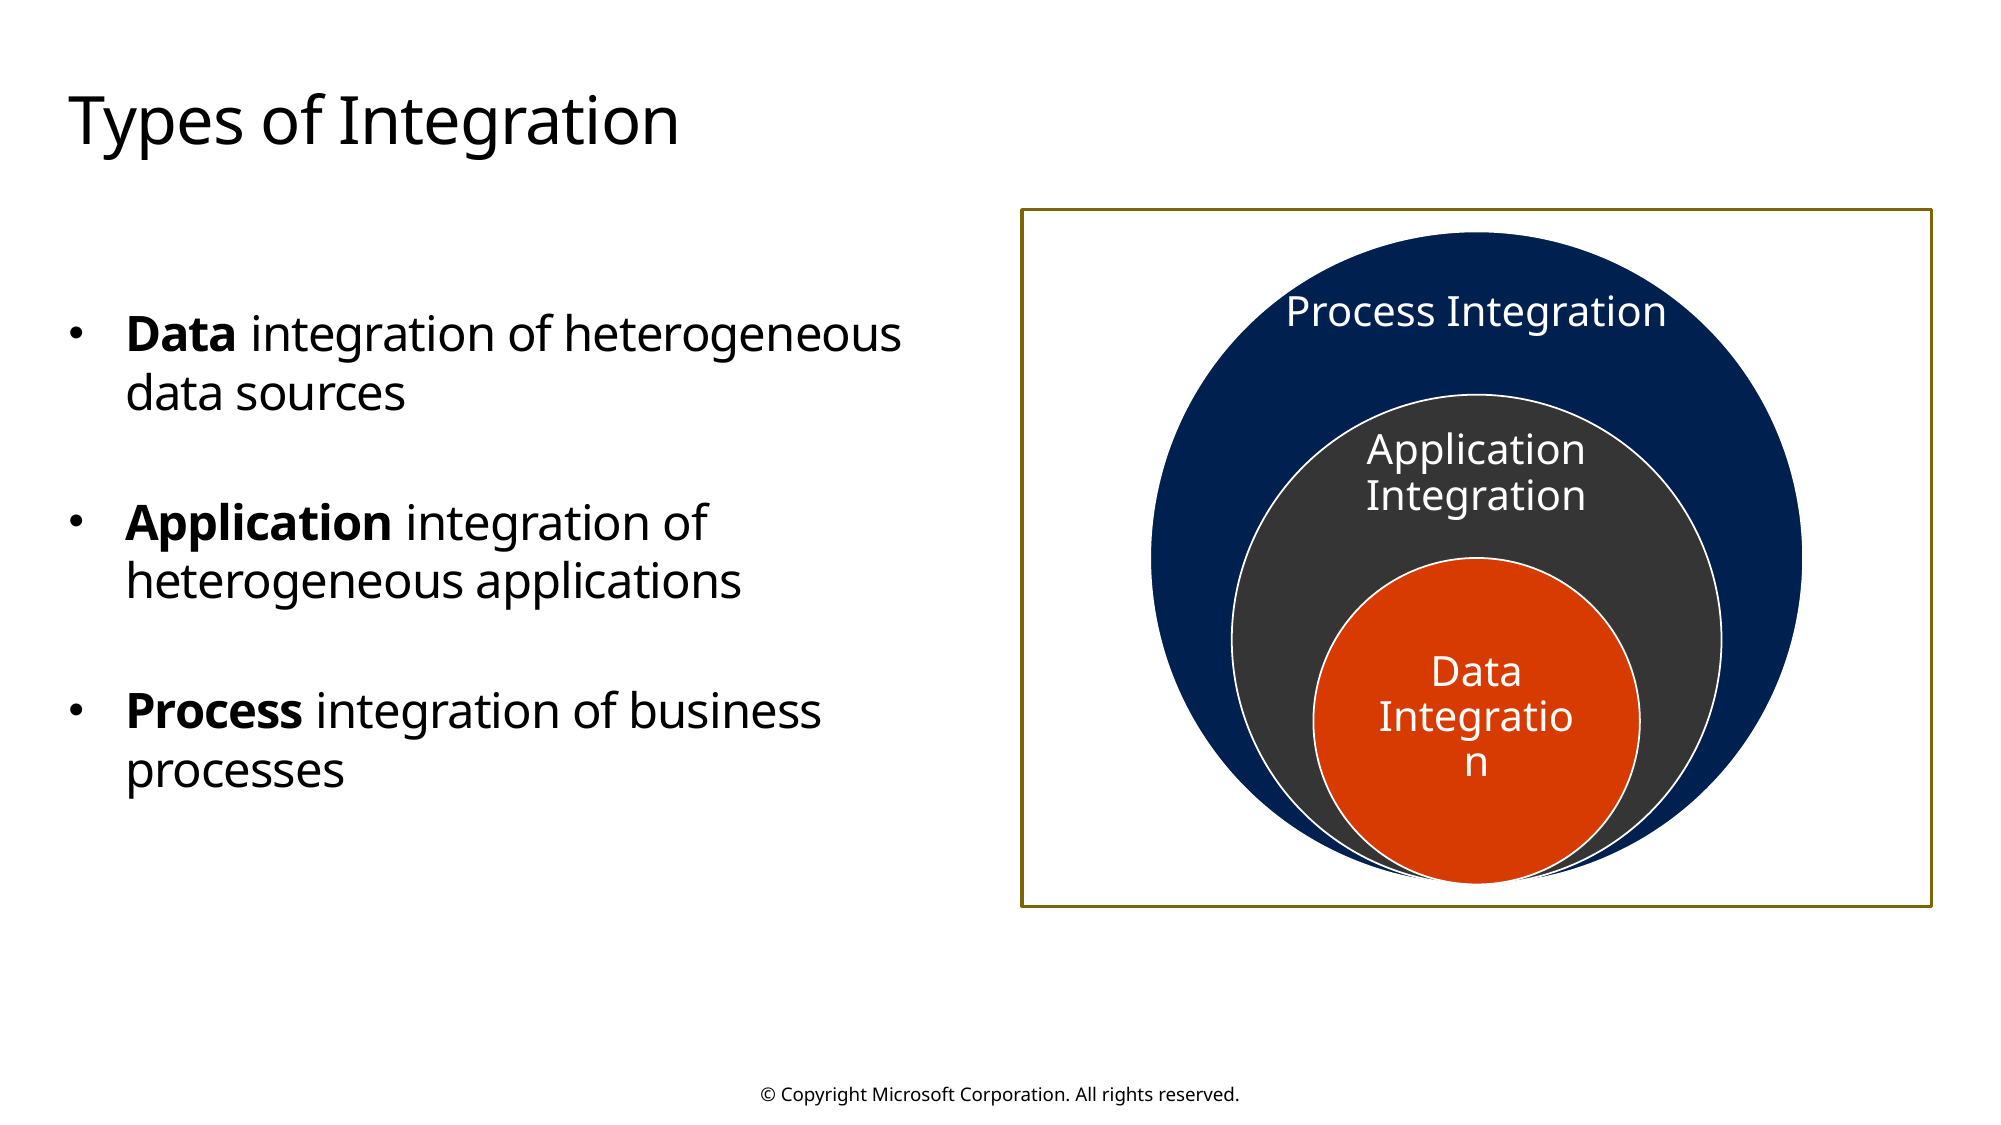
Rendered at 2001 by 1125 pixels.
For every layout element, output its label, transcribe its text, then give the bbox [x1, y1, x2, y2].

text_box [1125, 231, 1829, 885]
list Data integration of heterogeneous data sources Application integration of heterogeneous applications Process integration of business processes [68, 287, 984, 828]
text_box [1021, 209, 1932, 907]
title Types of Integration [68, 72, 1930, 184]
